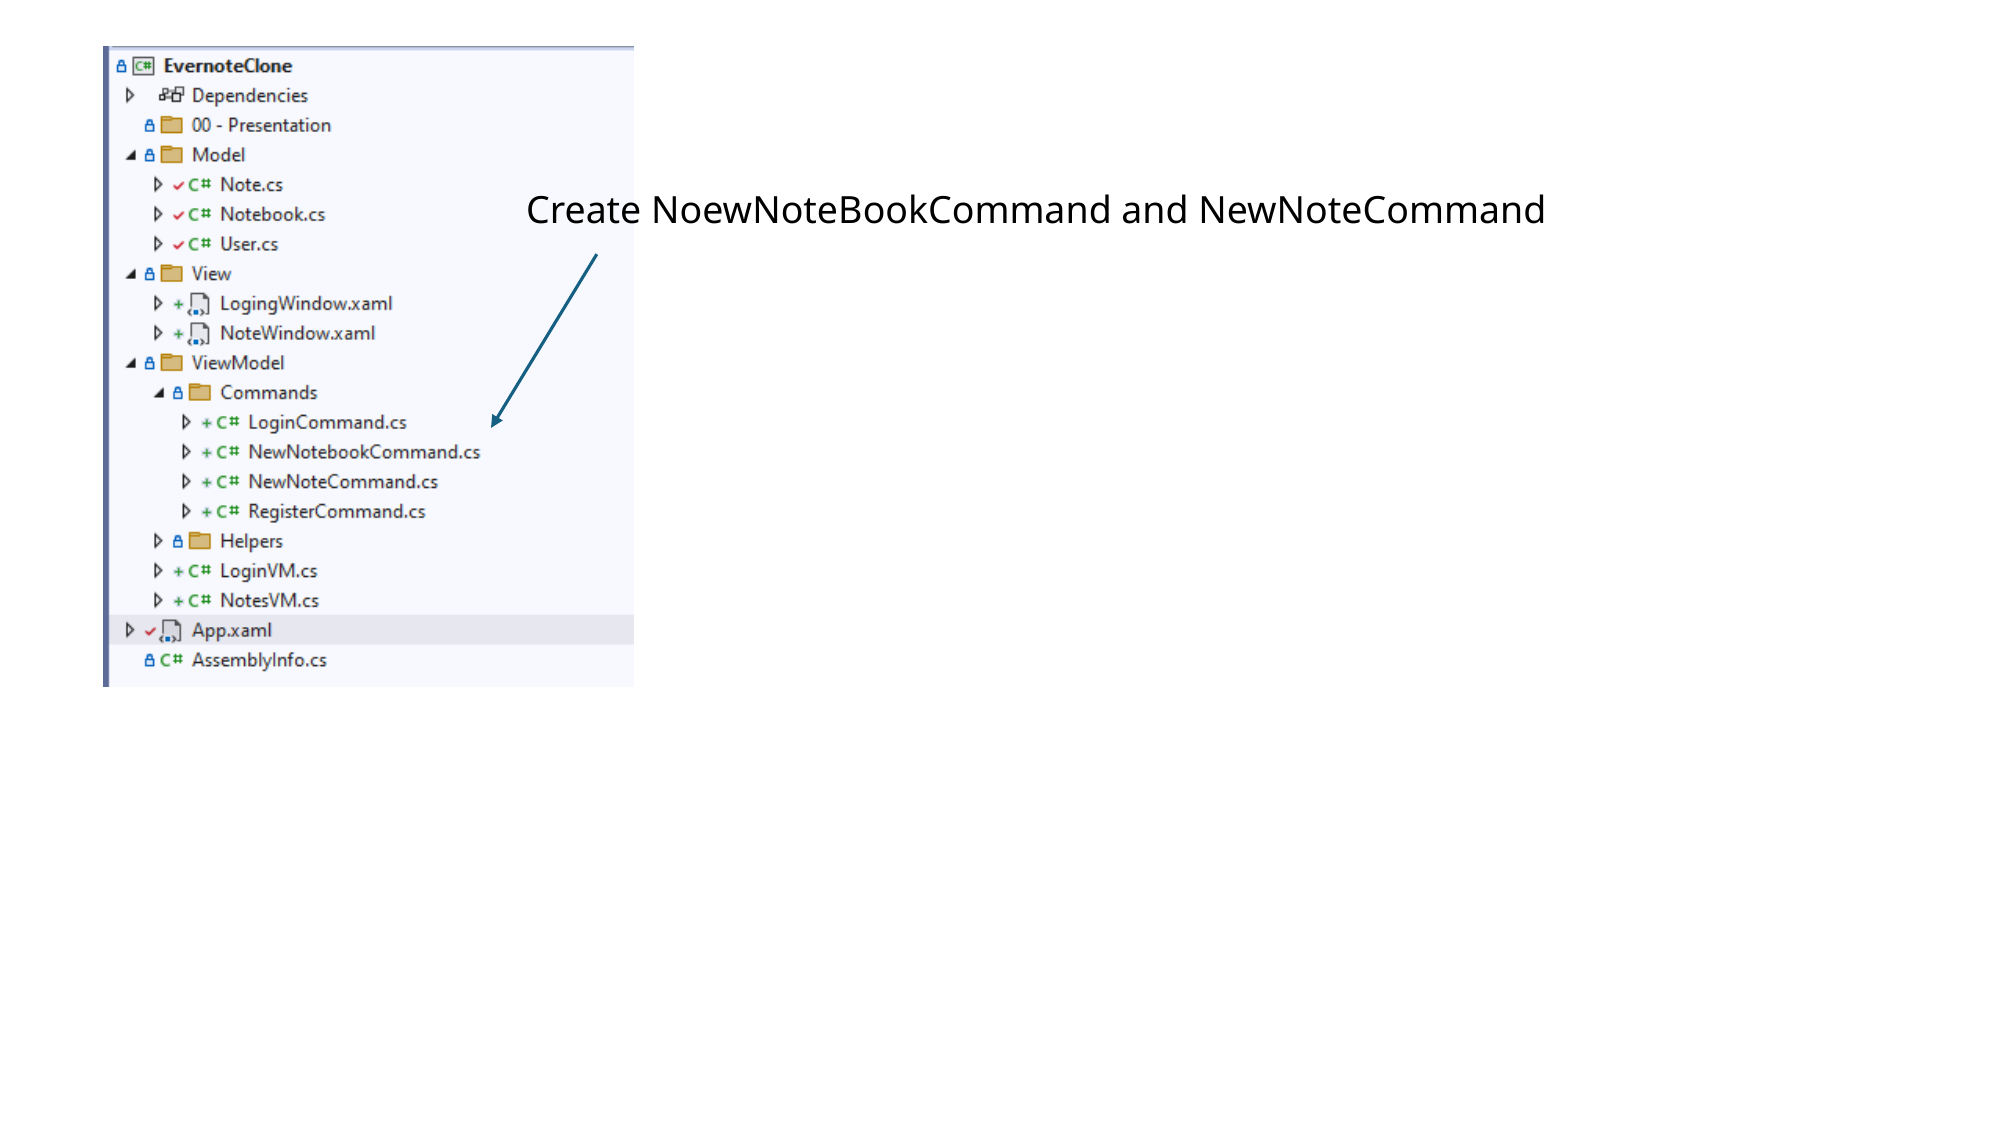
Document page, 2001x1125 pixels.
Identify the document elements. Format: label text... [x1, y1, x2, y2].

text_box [490, 253, 598, 429]
text_box Create NoewNoteBookCommand and NewNoteCommand [635, 178, 1563, 238]
picture [103, 45, 635, 688]
